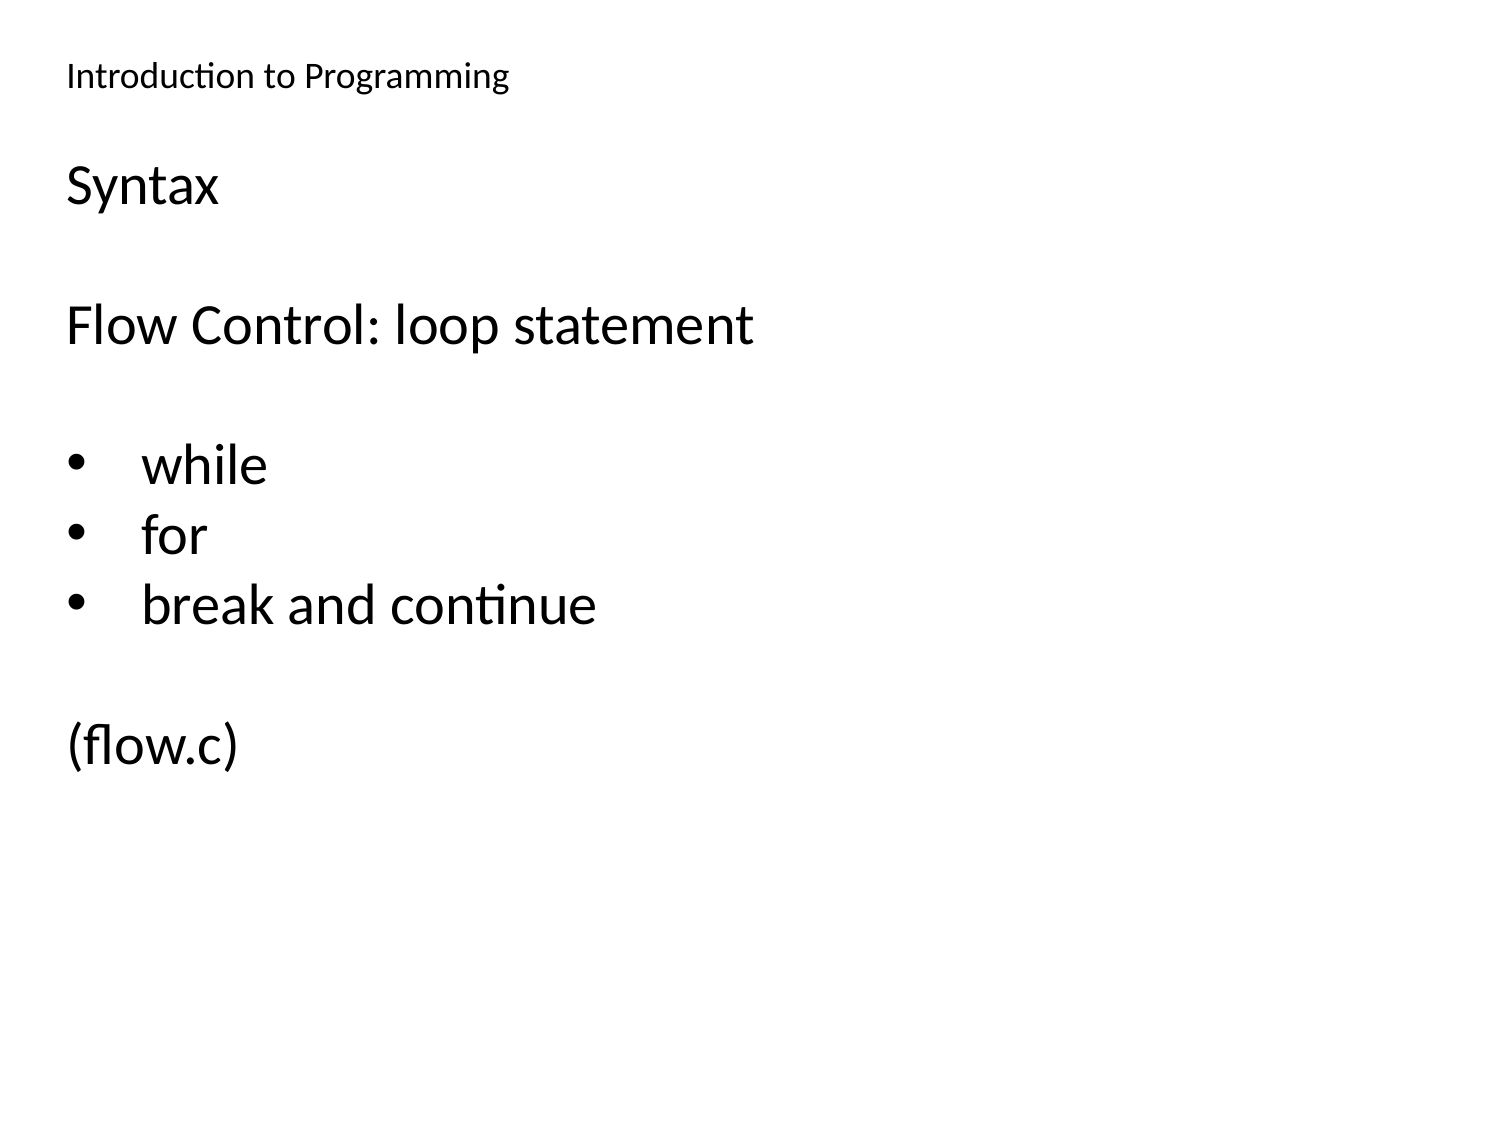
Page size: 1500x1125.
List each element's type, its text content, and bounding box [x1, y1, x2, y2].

text_box Syntax Flow Control: loop statement while for break and continue (flow.c) [51, 138, 1397, 784]
text_box Introduction to Programming [51, 43, 533, 103]
